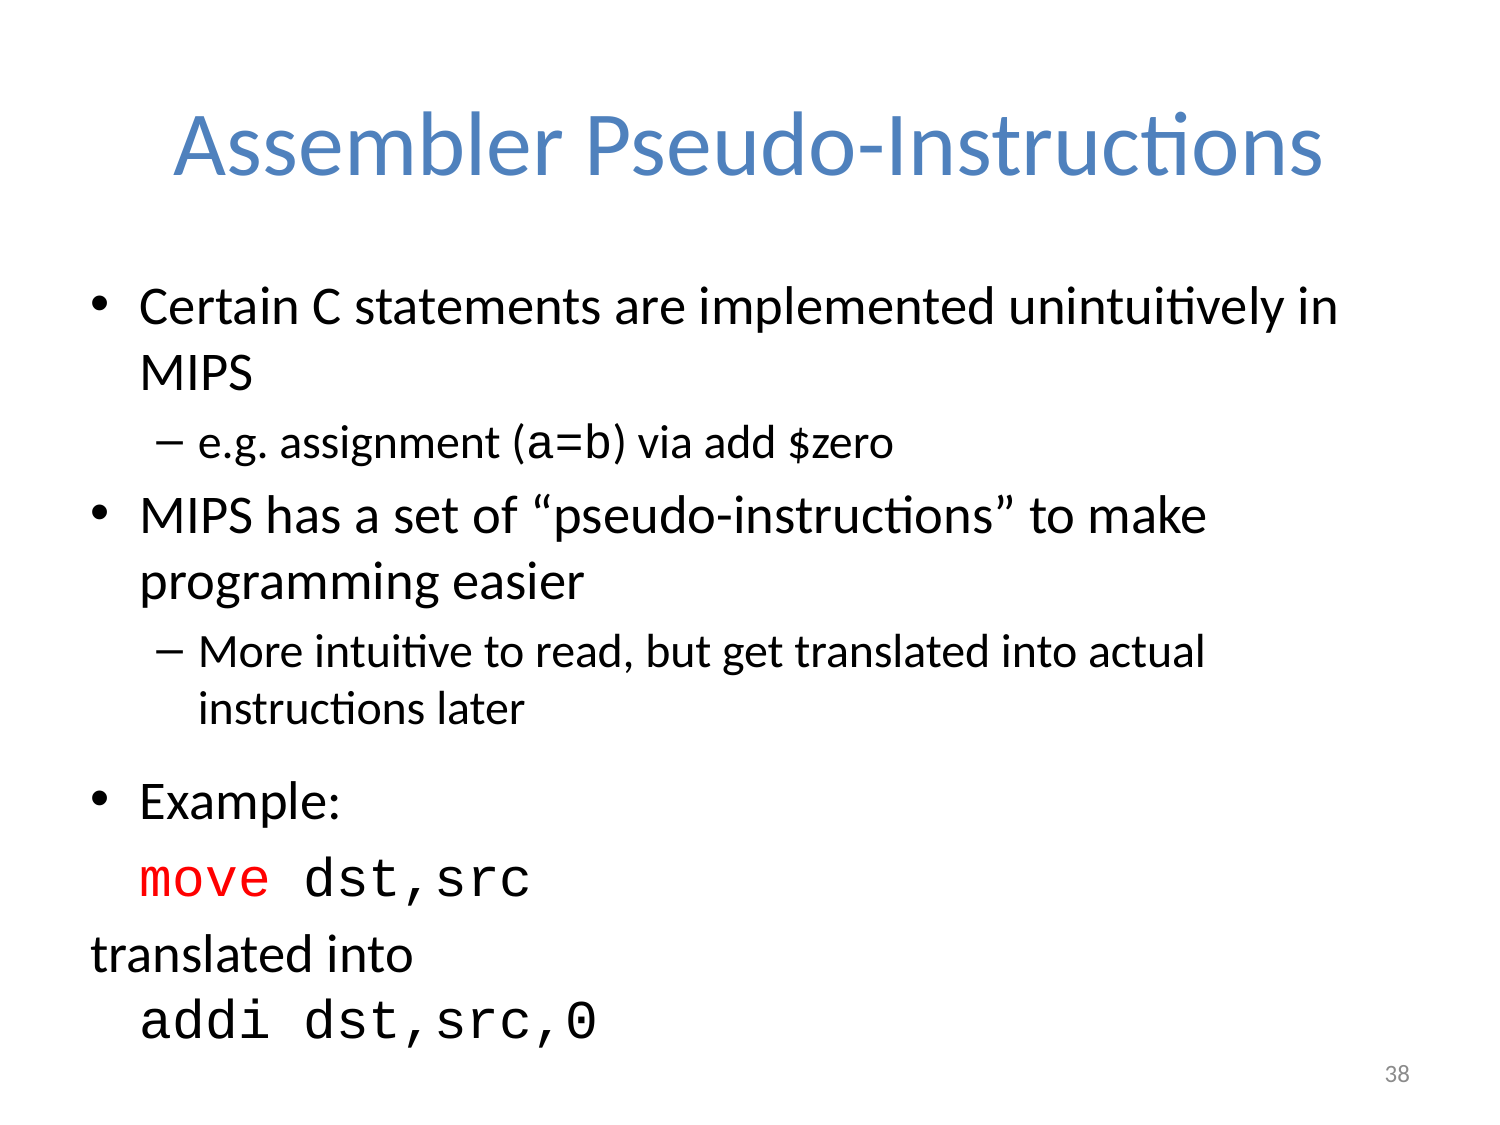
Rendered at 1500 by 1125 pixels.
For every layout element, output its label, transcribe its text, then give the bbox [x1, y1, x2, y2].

list Certain C statements are implemented unintuitively in MIPS e.g. assignment (a=b) via add $zero MIPS has a set of “pseudo-instructions” to make programming easier More intuitive to read, but get translated into actual instructions later Example: move dst,src translated into addi dst,src,0 [75, 262, 1425, 1062]
slide_number 38 [1074, 1042, 1425, 1103]
title Assembler Pseudo-Instructions [75, 45, 1425, 233]
